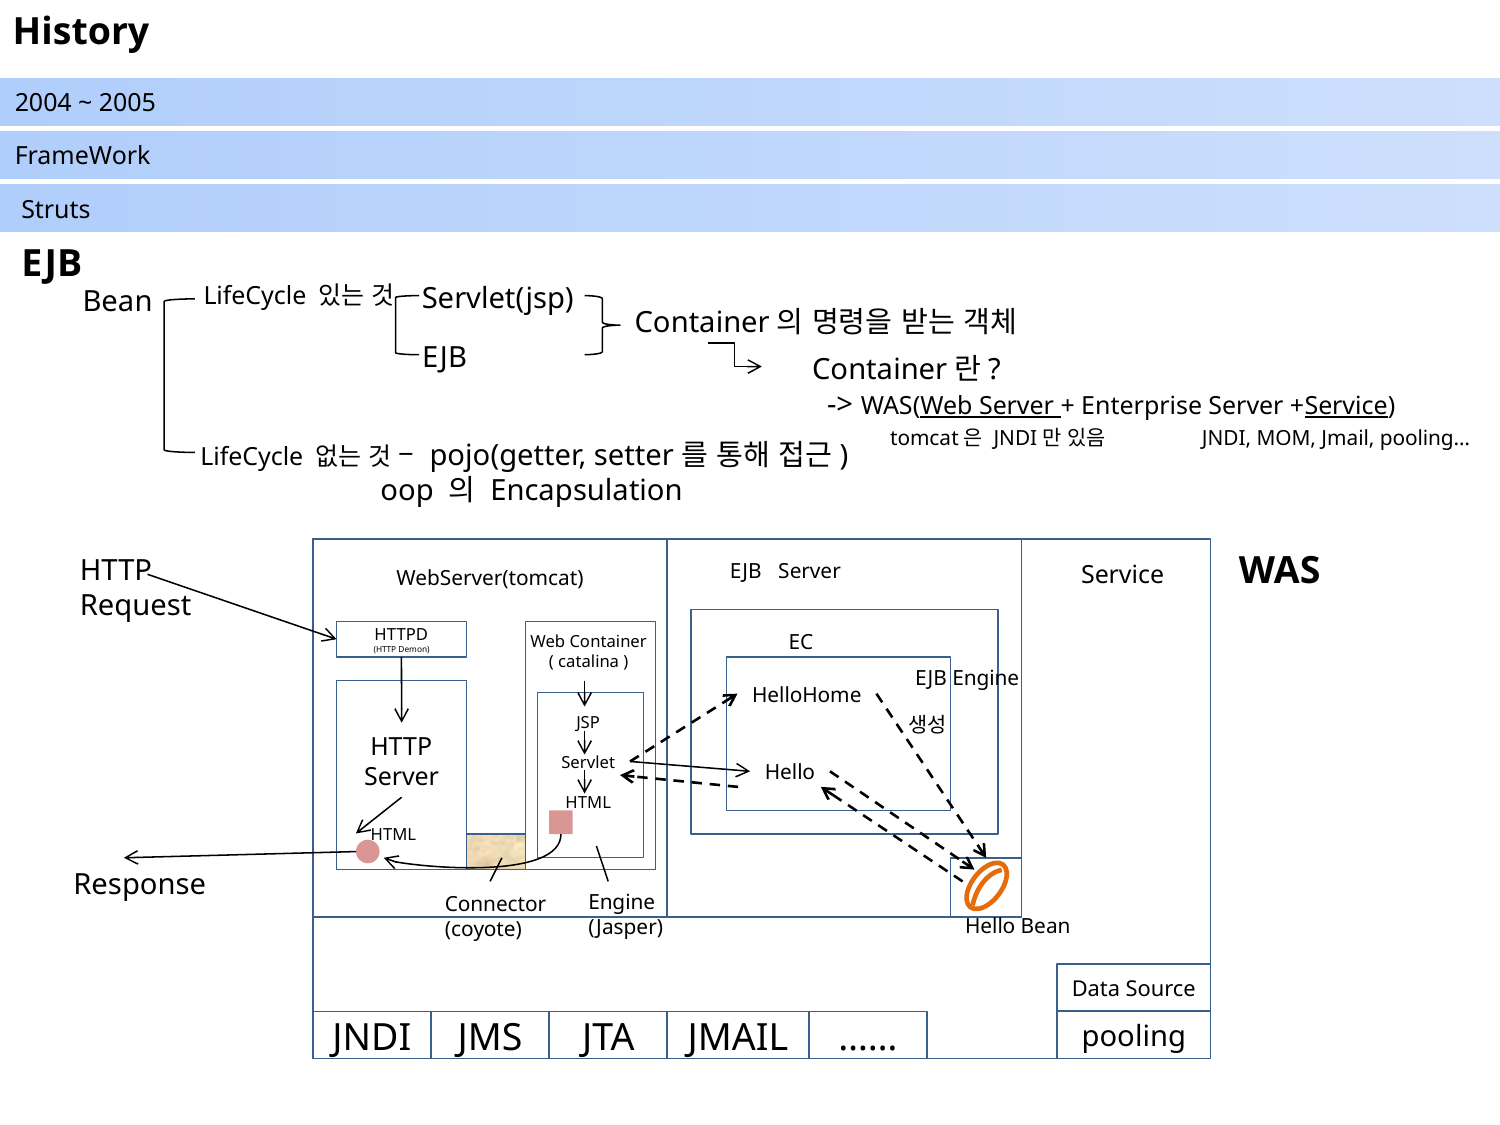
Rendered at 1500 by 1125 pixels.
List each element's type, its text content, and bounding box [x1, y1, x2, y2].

text_box LifeCycle 있는 것 [188, 272, 407, 317]
text_box 2004 ~ 2005 [0, 76, 1500, 127]
text_box [584, 294, 619, 356]
text_box [163, 298, 195, 454]
text_box [394, 295, 420, 356]
text_box History [0, 0, 165, 60]
text_box Container의 명령을 받는 객체 [619, 295, 1033, 346]
text_box FrameWork [0, 129, 1500, 181]
text_box EJB [6, 231, 98, 292]
text_box EJB [407, 331, 482, 381]
text_box Container란? -> WAS(Web Server + Enterprise Server +Service) tomcat은 JNDI만 있음 JNDI, MOM, Jmail, pooling… [797, 342, 1486, 458]
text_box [61, 538, 1338, 1059]
text_box Bean [67, 275, 168, 325]
text_box Struts [0, 182, 1500, 234]
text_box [707, 342, 762, 367]
text_box LifeCycle 없는 것 – pojo(getter, setter를 통해 접근) oop 의 Encapsulation [185, 428, 864, 514]
text_box Servlet(jsp) [407, 272, 589, 322]
